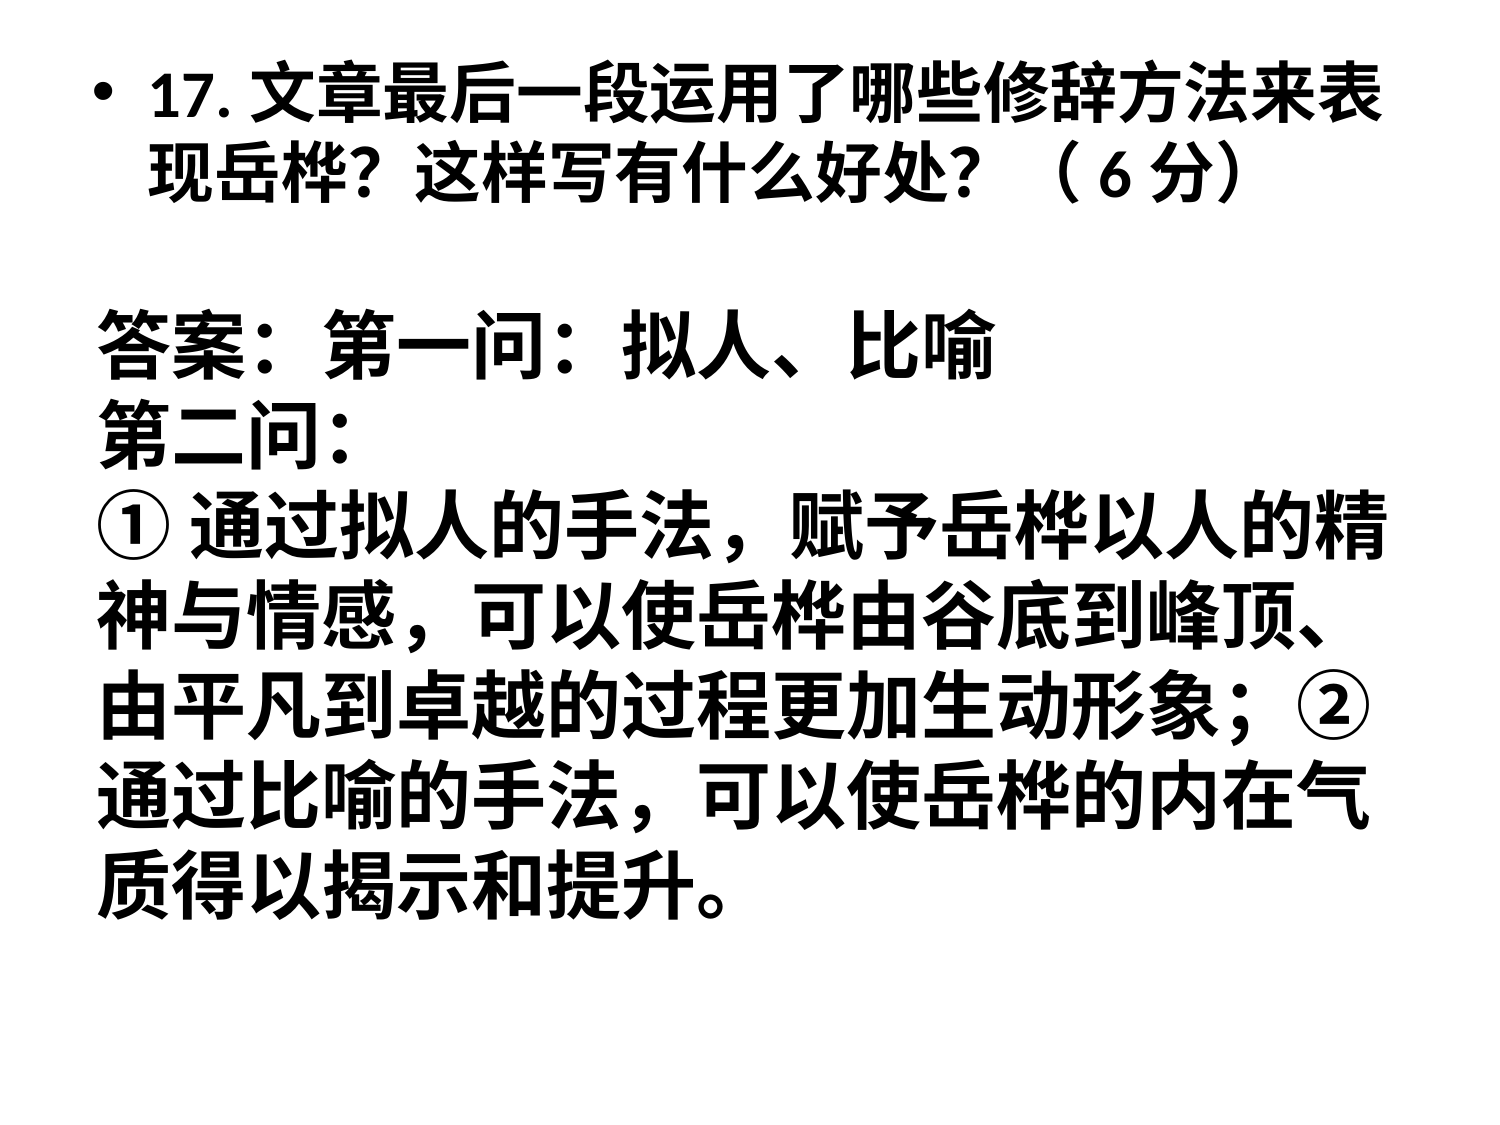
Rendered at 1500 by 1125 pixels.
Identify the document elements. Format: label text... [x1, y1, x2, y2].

text_box 答案：第一问：拟人、比喻 第二问： ①通过拟人的手法，赋予岳桦以人的精神与情感，可以使岳桦由谷底到峰顶、由平凡到卓越的过程更加生动形象；②通过比喻的手法，可以使岳桦的内在气质得以揭示和提升。 [81, 290, 1441, 936]
list 17.文章最后一段运用了哪些修辞方法来表现岳桦？这样写有什么好处？（6分） [76, 42, 1427, 249]
